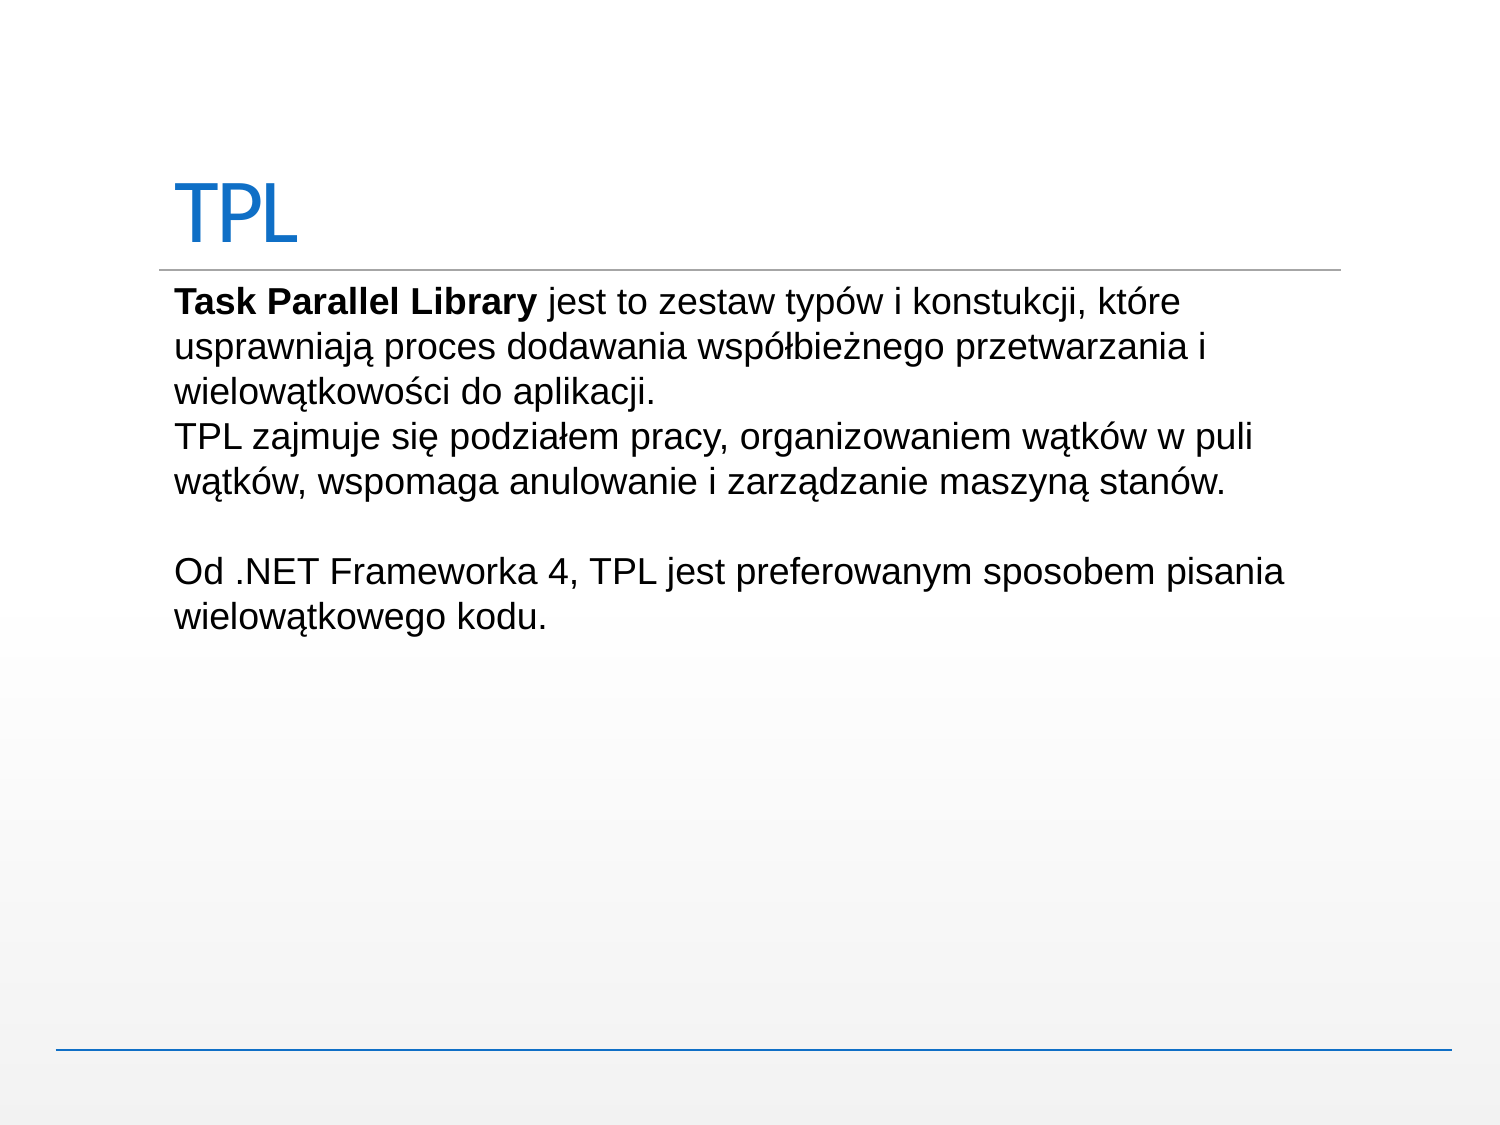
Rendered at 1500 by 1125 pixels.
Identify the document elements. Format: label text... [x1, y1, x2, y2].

text_box Task Parallel Library jest to zestaw typów i konstukcji, które usprawniają proces dodawania współbieżnego przetwarzania i wielowątkowości do aplikacji. TPL zajmuje się podziałem pracy, organizowaniem wątków w puli wątków, wspomaga anulowanie i zarządzanie maszyną stanów. Od .NET Frameworka 4, TPL jest preferowanym sposobem pisania wielowątkowego kodu. [159, 270, 1341, 645]
title TPL [159, 82, 1341, 270]
